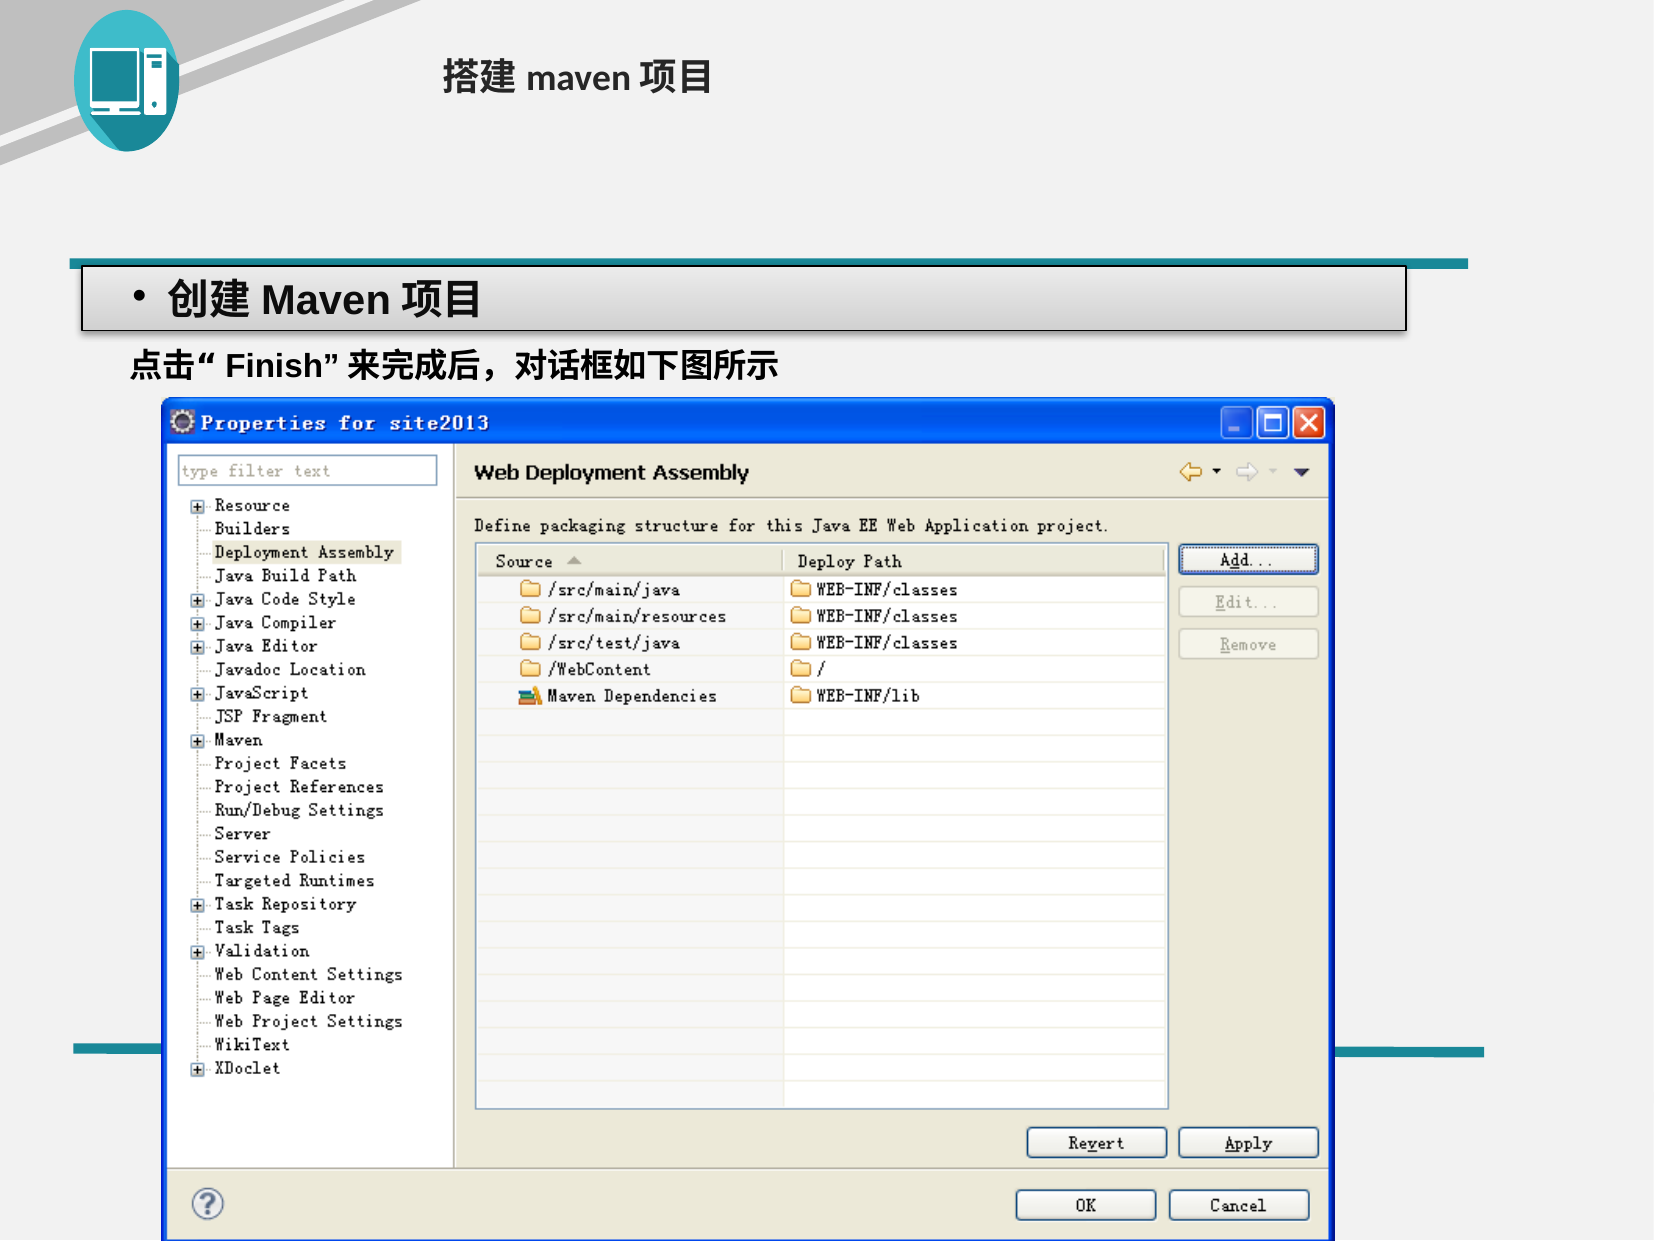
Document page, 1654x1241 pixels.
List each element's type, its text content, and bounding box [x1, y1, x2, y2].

text_box [89, 51, 180, 152]
text_box [89, 47, 142, 115]
text_box [74, 9, 178, 151]
text_box 搭建maven项目 [225, 45, 932, 106]
text_box [144, 47, 167, 115]
text_box 创建Maven项目 [81, 265, 1407, 331]
text_box 点击“Finish”来完成后，对话框如下图所示 [114, 336, 1370, 447]
picture [160, 397, 1335, 1241]
